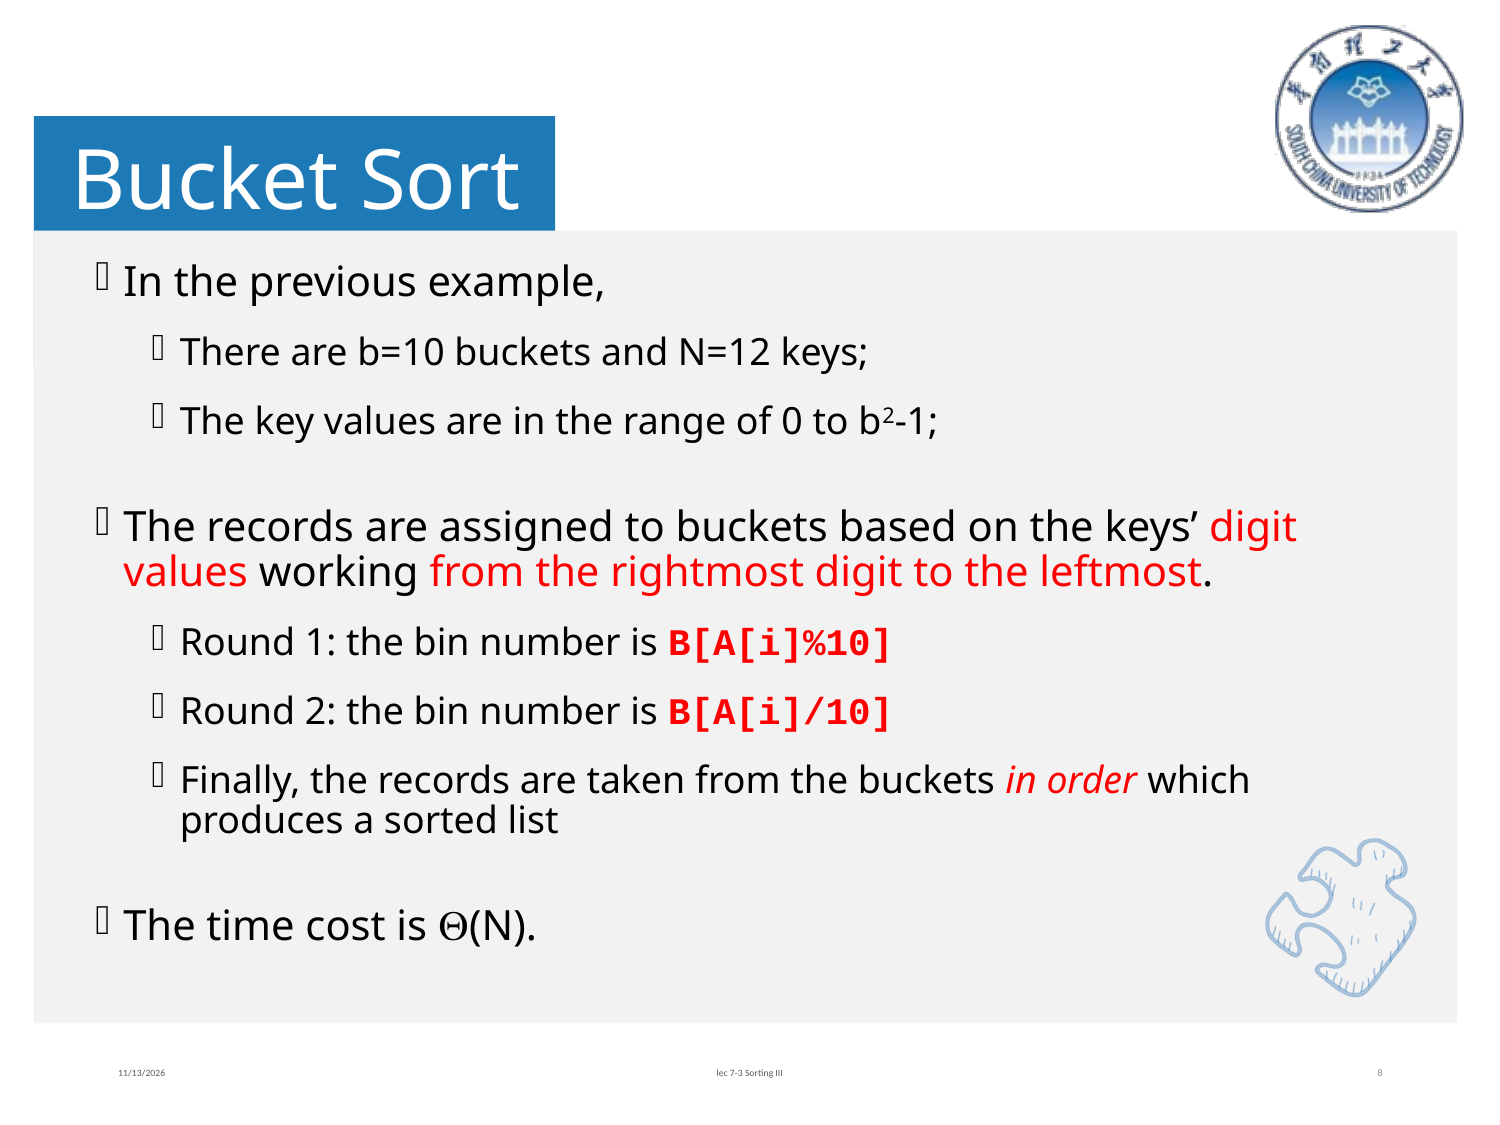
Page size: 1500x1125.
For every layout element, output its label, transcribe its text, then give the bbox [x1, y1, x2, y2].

list In the previous example, There are b=10 buckets and N=12 keys; The key values are in the range of 0 to b2-1; The records are assigned to buckets based on the keys’ digit values working from the rightmost digit to the leftmost. Round 1: the bin number is B[A[i]%10] Round 2: the bin number is B[A[i]/10] Finally, the records are taken from the buckets in order which produces a sorted list The time cost is (N). [80, 252, 1375, 967]
text_box Bucket Sort [60, 123, 1188, 242]
text_box [33, 230, 1458, 1024]
slide_number 8 [1060, 1042, 1398, 1103]
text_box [1265, 845, 1416, 999]
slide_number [103, 1042, 441, 1103]
footer lec 7-3 Sorting III [496, 1042, 1004, 1103]
picture [1269, 18, 1472, 221]
text_box [33, 115, 556, 230]
